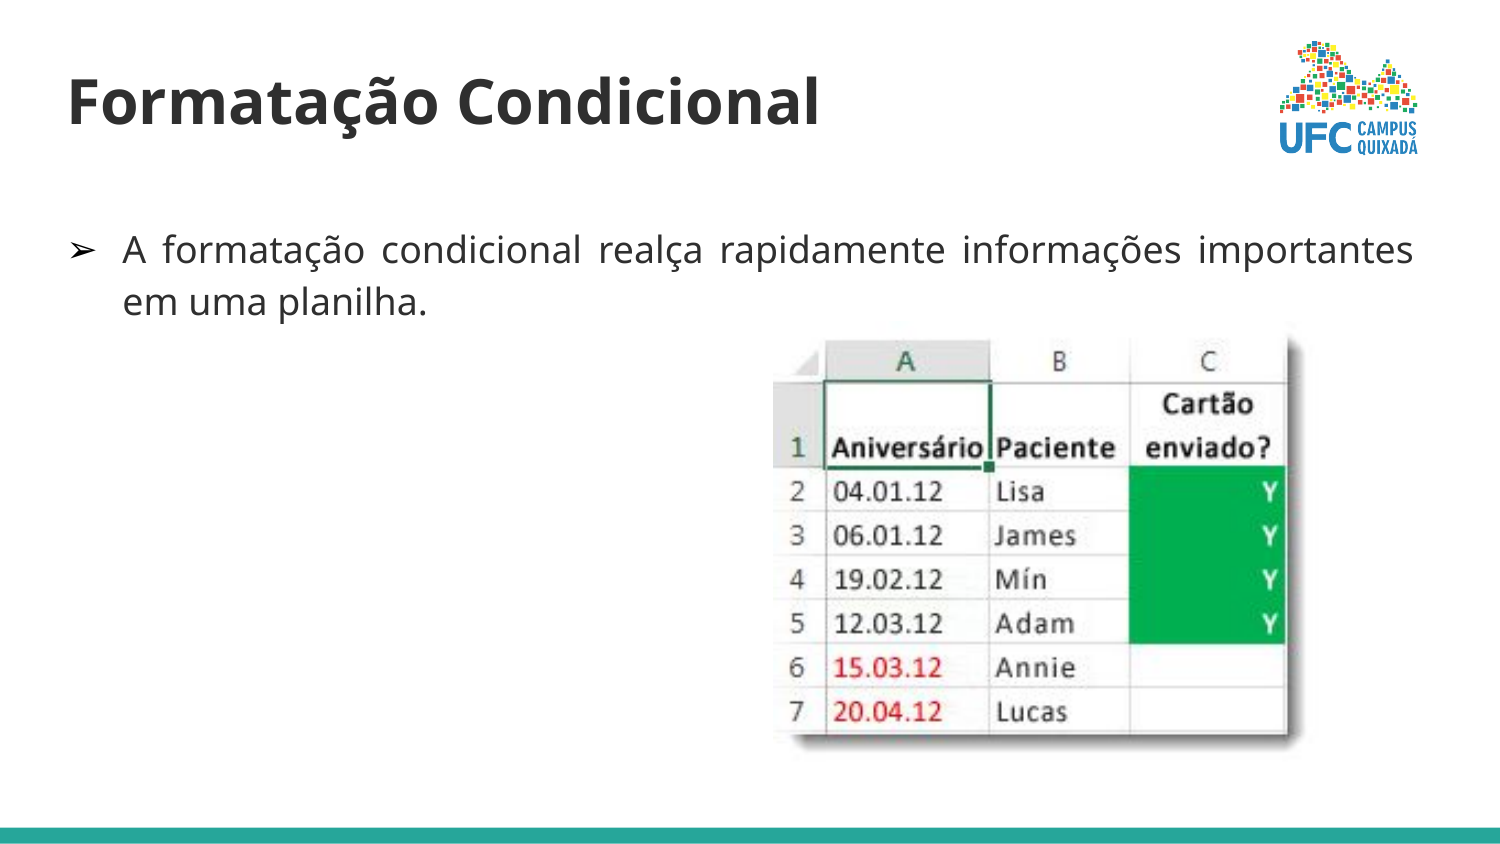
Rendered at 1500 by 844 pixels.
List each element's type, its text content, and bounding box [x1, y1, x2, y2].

picture [773, 320, 1322, 768]
title Formatação Condicional [51, 47, 1449, 148]
list A formatação condicional realça rapidamente informações importantes em uma planilha. [32, 204, 1431, 750]
picture [1236, 19, 1456, 175]
